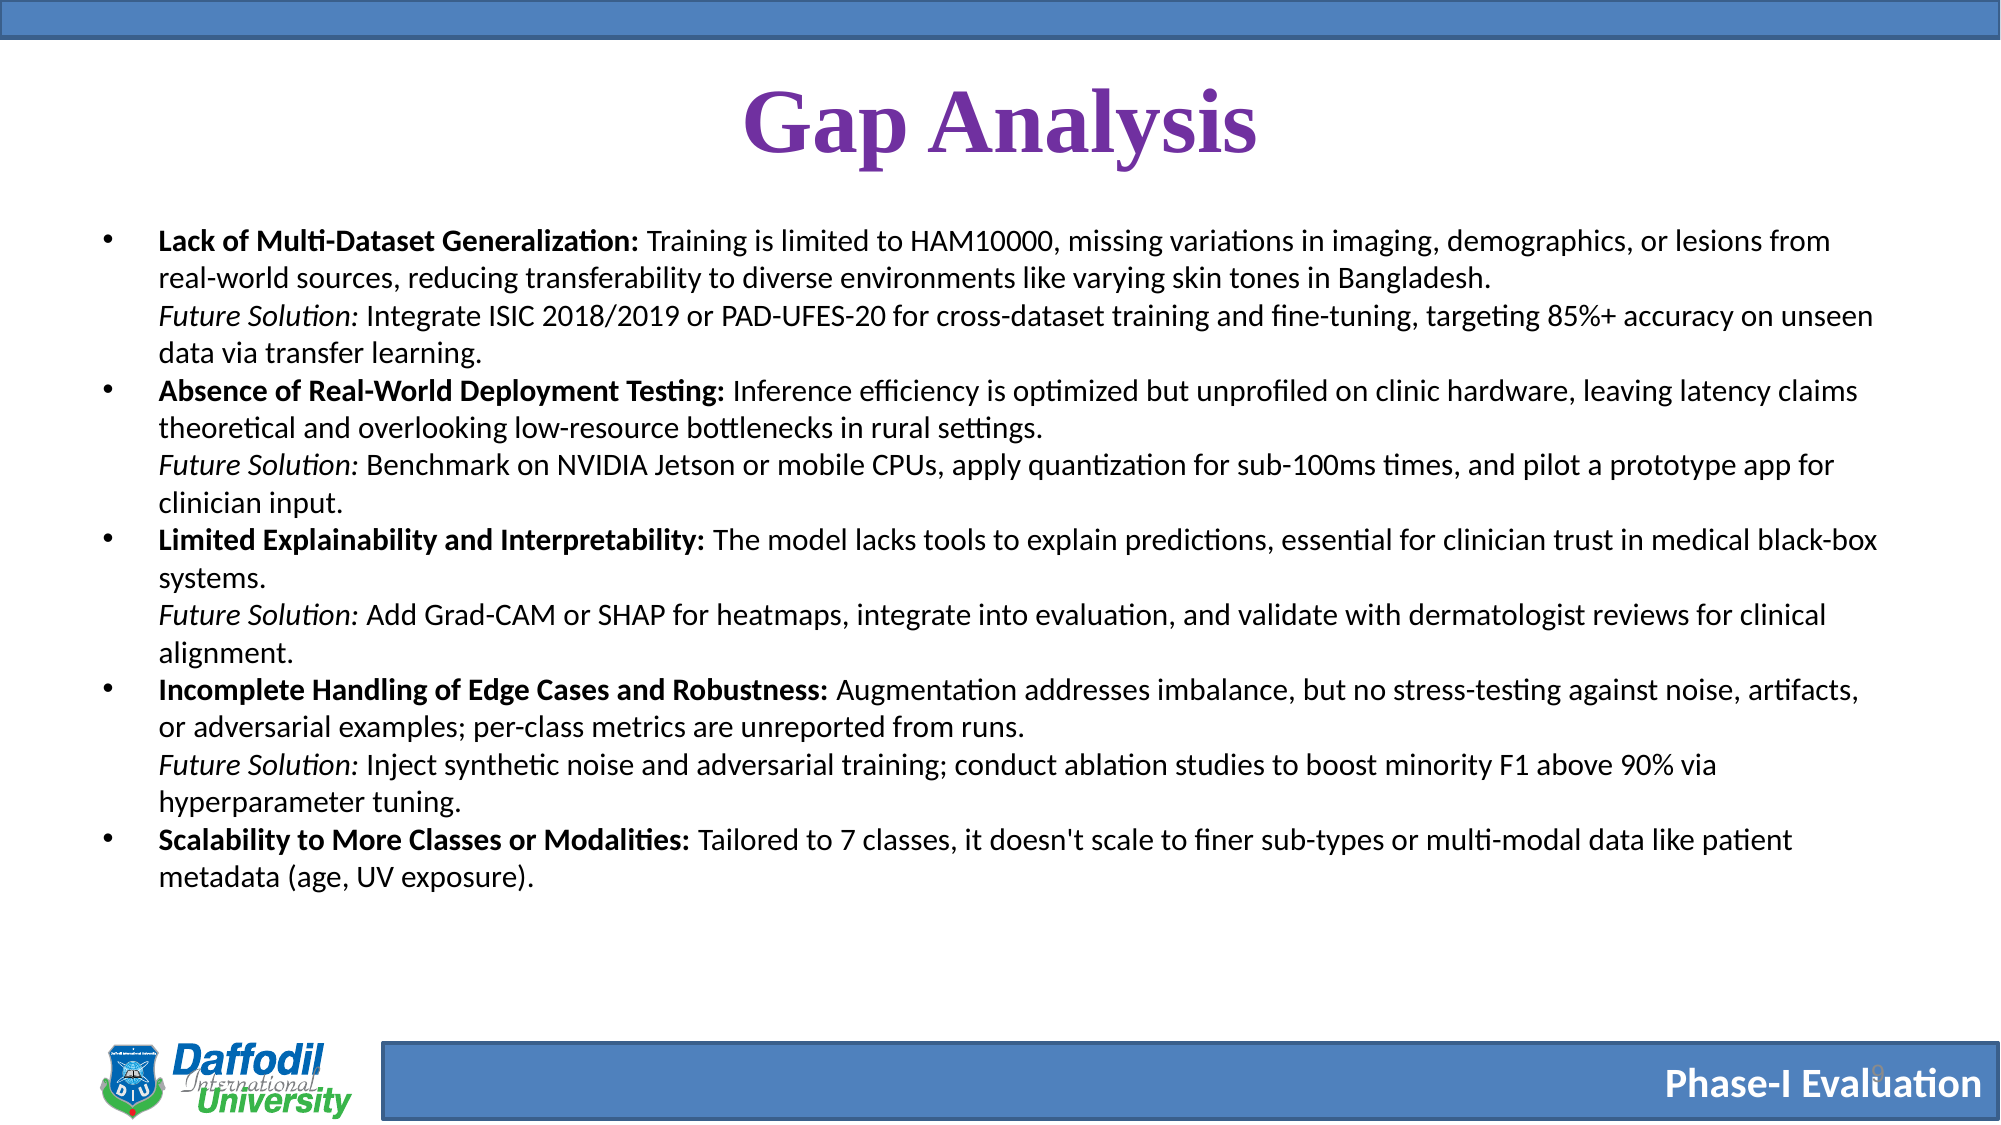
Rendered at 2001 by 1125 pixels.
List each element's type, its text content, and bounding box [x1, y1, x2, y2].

list Lack of Multi-Dataset Generalization: Training is limited to HAM10000, missing variations in imaging, demographics, or lesions from real-world sources, reducing transferability to diverse environments like varying skin tones in Bangladesh. Future Solution: Integrate ISIC 2018/2019 or PAD-UFES-20 for cross-dataset training and fine-tuning, targeting 85%+ accuracy on unseen data via transfer learning. Absence of Real-World Deployment Testing: Inference efficiency is optimized but unprofiled on clinic hardware, leaving latency claims theoretical and overlooking low-resource bottlenecks in rural settings. Future Solution: Benchmark on NVIDIA Jetson or mobile CPUs, apply quantization for sub-100ms times, and pilot a prototype app for clinician input. Limited Explainability and Interpretability: The model lacks tools to explain predictions, essential for clinician trust in medical black-box systems. Future Solution: Add Grad-CAM or SHAP for heatmaps, integrate into evaluation, and validate with dermatologist reviews for clinical alignment. Incomplete Handling of Edge Cases and Robustness: Augmentation addresses imbalance, but no stress-testing against noise, artifacts, or adversarial examples; per-class metrics are unreported from runs. Future Solution: Inject synthetic noise and adversarial training; conduct ablation studies to boost minority F1 above 90% via hyperparameter tuning. Scalability to More Classes or Modalities: Tailored to 7 classes, it doesn't scale to finer sub-types or multi-modal data like patient metadata (age, UV exposure). [87, 212, 1900, 925]
title Gap Analysis [324, 45, 1675, 188]
slide_number 9 [1433, 1042, 1900, 1103]
picture [125, 1078, 132, 1084]
